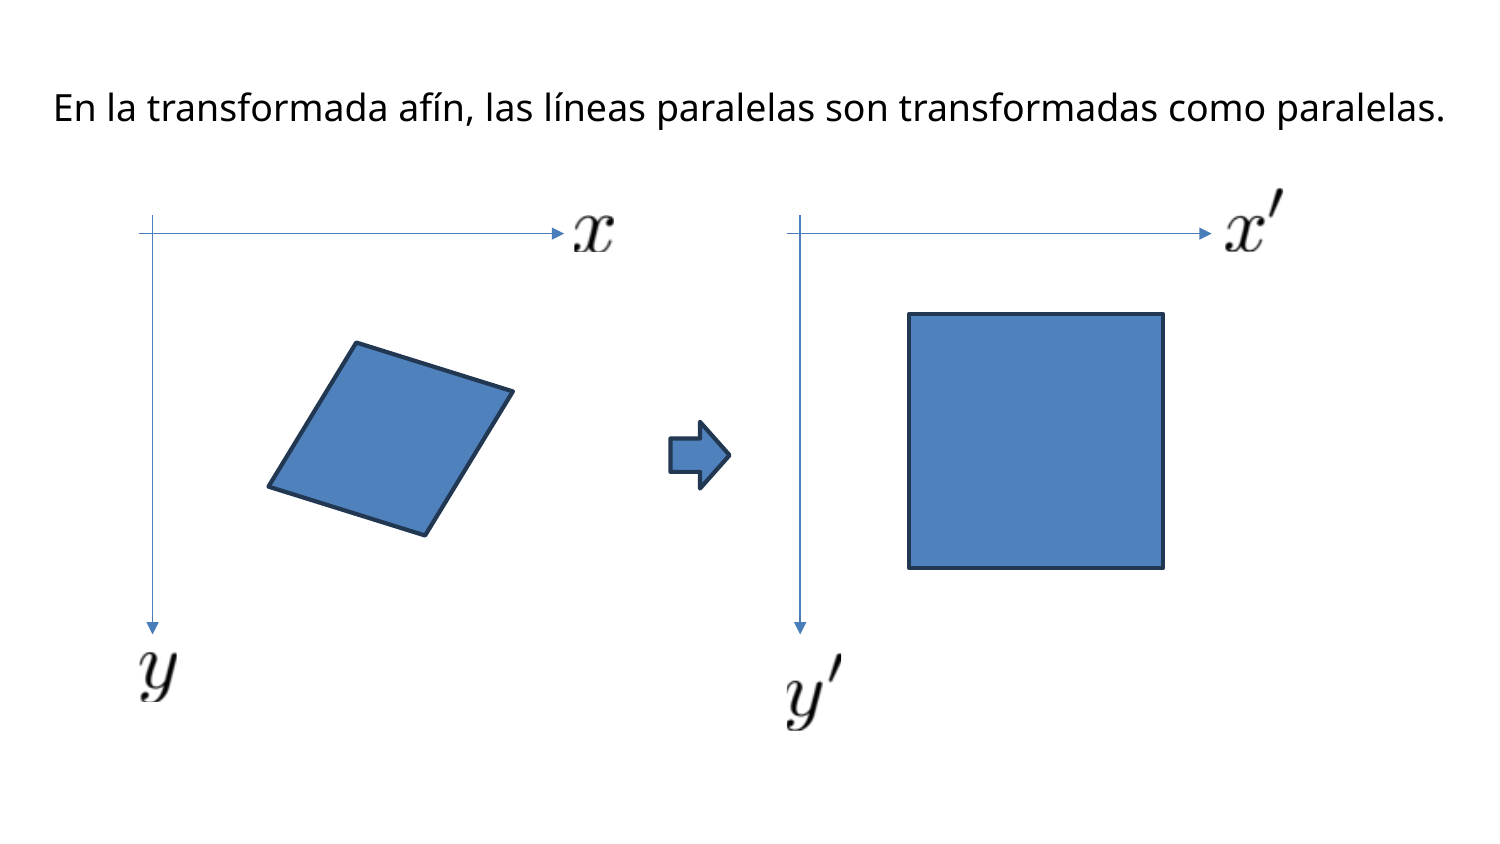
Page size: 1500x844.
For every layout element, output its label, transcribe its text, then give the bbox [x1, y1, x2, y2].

text_box [266, 340, 515, 538]
text_box [907, 312, 1165, 570]
picture [574, 215, 615, 252]
picture [139, 651, 178, 703]
picture [1224, 188, 1284, 252]
text_box [668, 419, 732, 491]
picture [786, 652, 842, 731]
text_box En la transformada afín, las líneas paralelas son transformadas como paralelas. [38, 76, 1462, 136]
